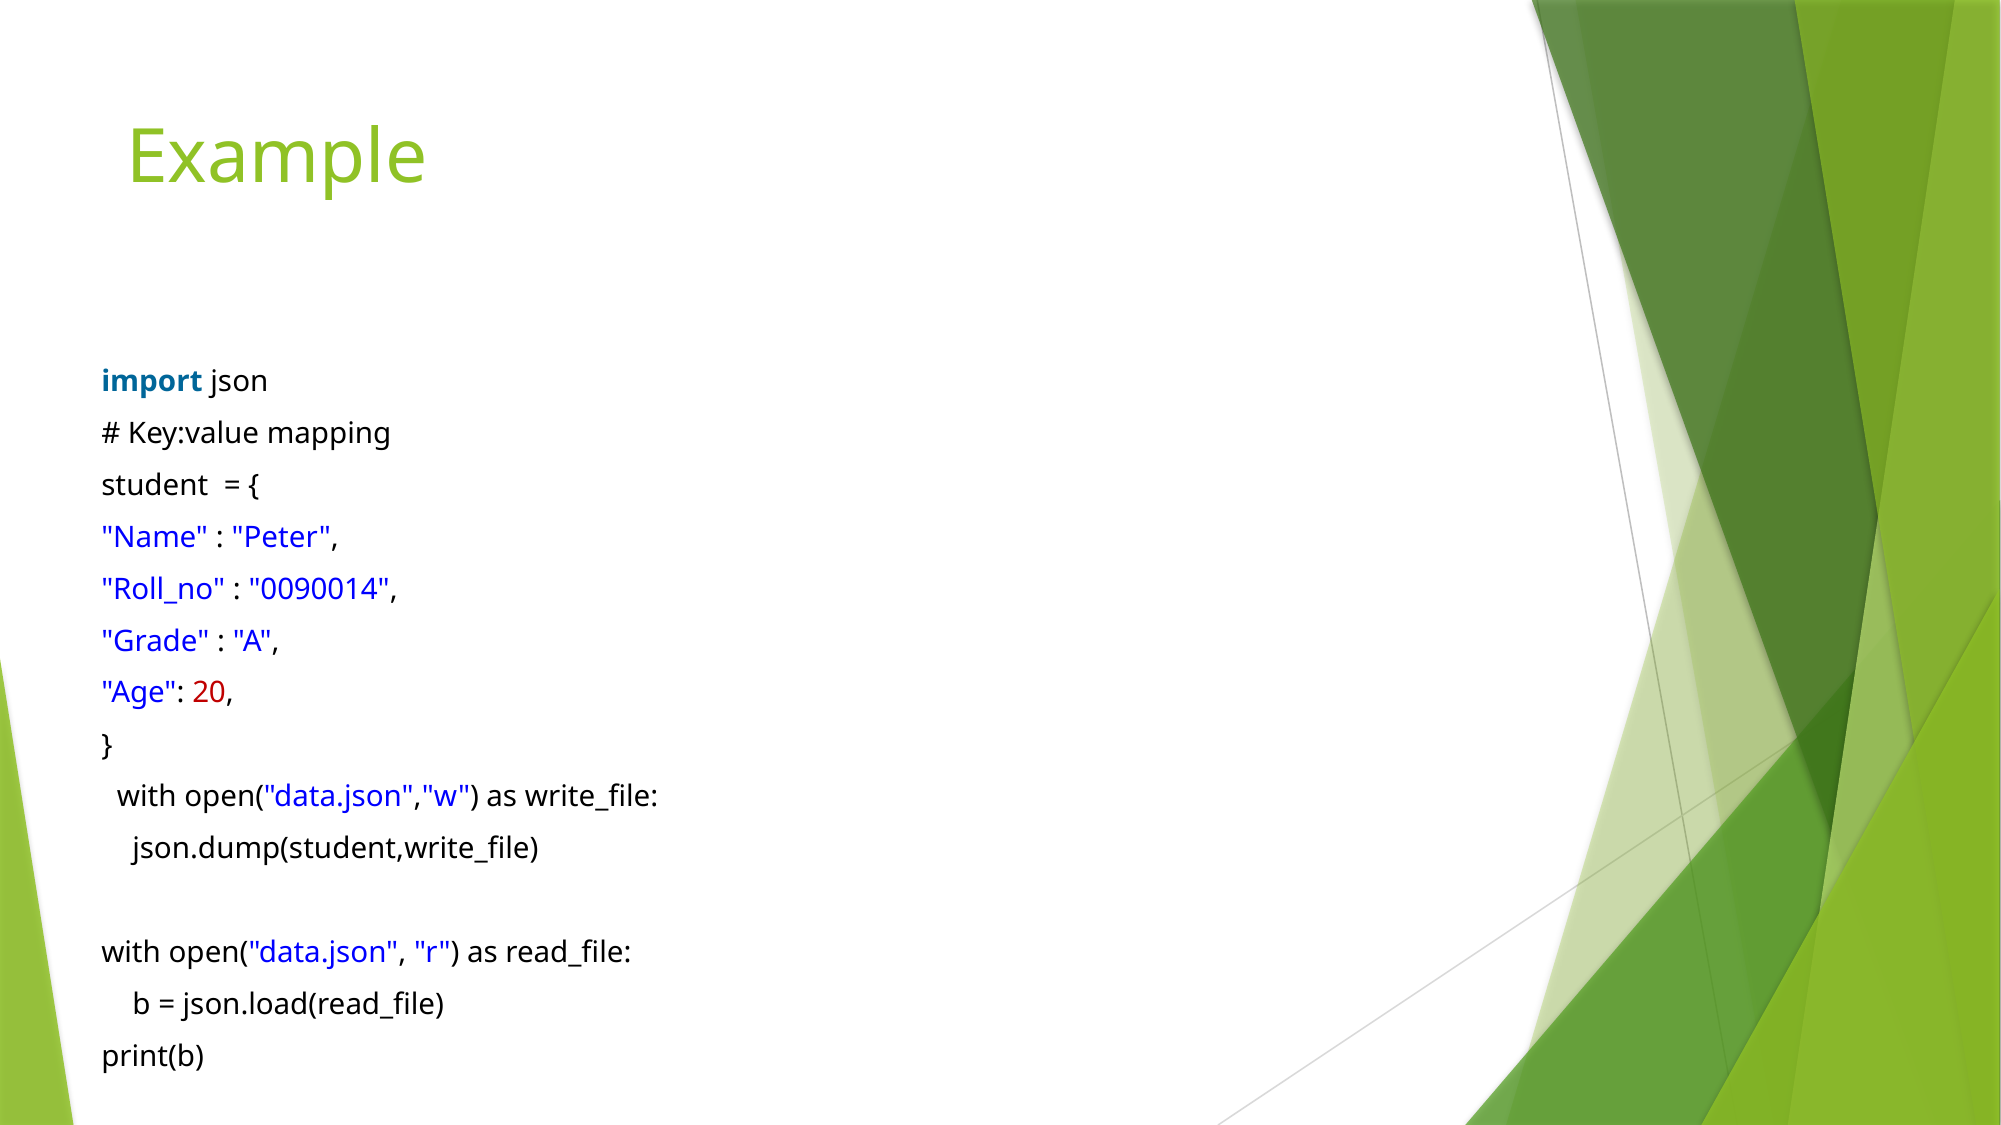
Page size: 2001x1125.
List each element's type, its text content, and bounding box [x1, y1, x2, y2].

list import json # Key:value mapping student = { "Name" : "Peter", "Roll_no" : "0090014", "Grade" : "A", "Age": 20, } with open("data.json","w") as write_file: json.dump(student,write_file) with open("data.json", "r") as read_file: b = json.load(read_file) print(b) [86, 354, 1522, 1085]
title Example [111, 99, 1522, 317]
